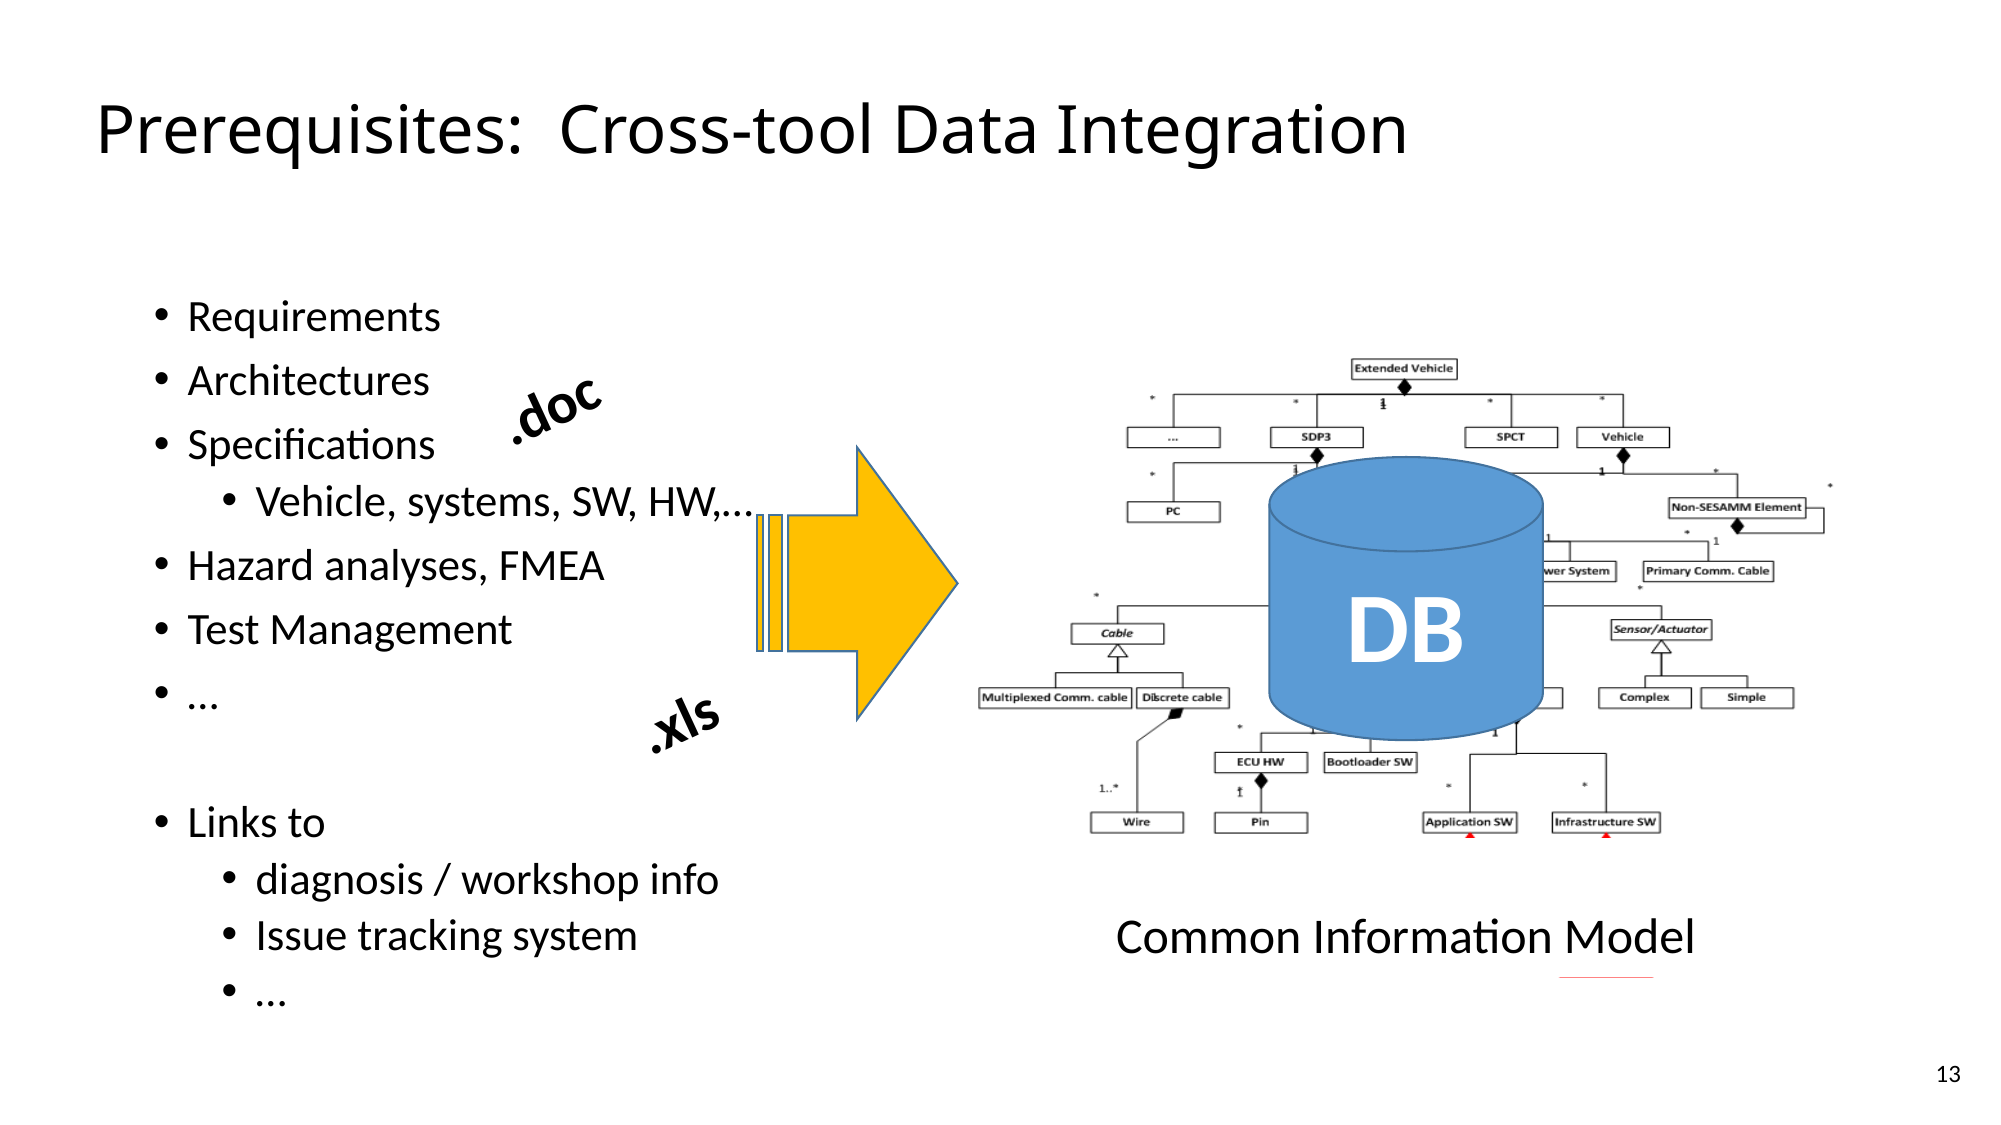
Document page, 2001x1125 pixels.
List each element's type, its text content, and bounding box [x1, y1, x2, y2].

title Prerequisites: Cross-tool Data Integration [80, 31, 1926, 233]
list Requirements Architectures Specifications Vehicle, systems, SW, HW,… Hazard analyses, FMEA Test Management … Links to diagnosis / workshop info Issue tracking system … [138, 284, 895, 1029]
slide_number 13 [1526, 1042, 1976, 1103]
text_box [853, 358, 1976, 978]
